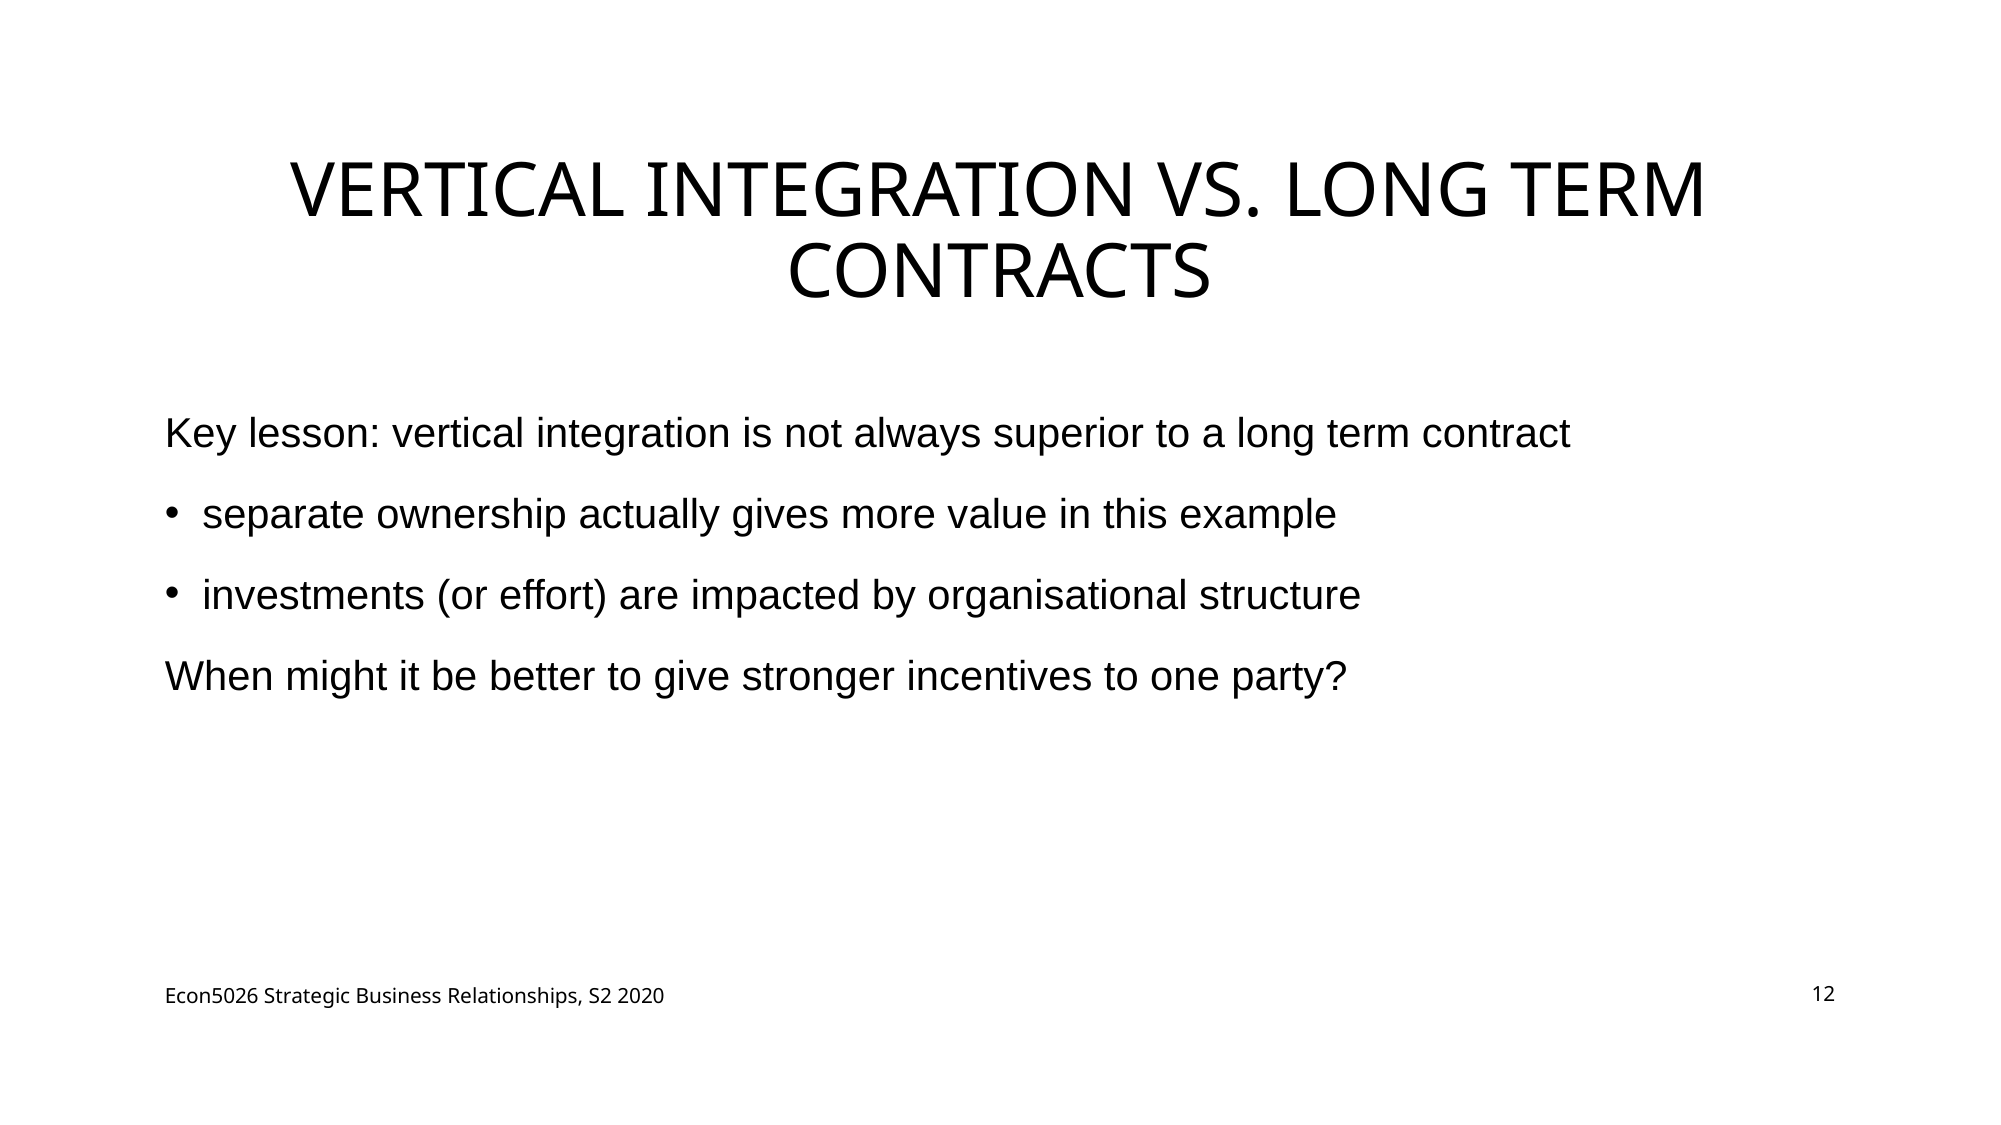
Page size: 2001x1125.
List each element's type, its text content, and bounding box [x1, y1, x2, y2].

slide_number 12 [1724, 965, 1851, 1025]
title Vertical Integration vs. Long Term Contracts [149, 101, 1851, 364]
footer Econ5026 Strategic Business Relationships, S2 2020 [149, 965, 1245, 1025]
list Key lesson: vertical integration is not always superior to a long term contract separate ownership actually gives more value in this example investments (or effort) are impacted by organisational structure When might it be better to give stronger incentives to one party? [149, 388, 1851, 950]
